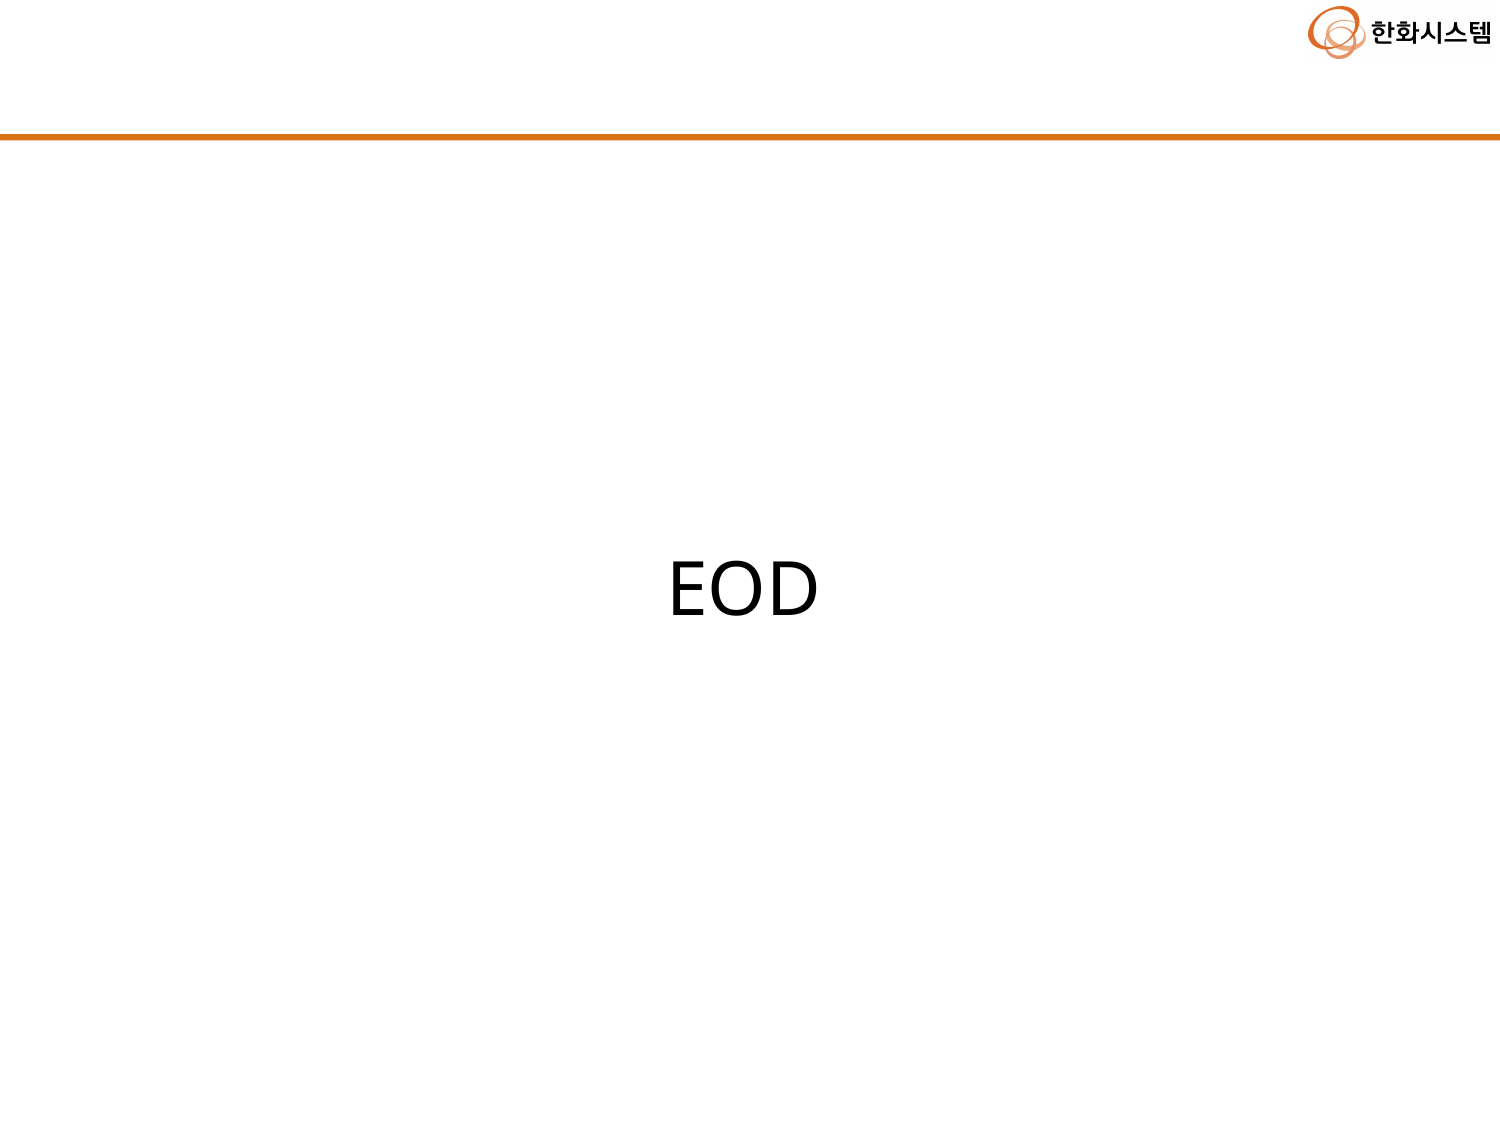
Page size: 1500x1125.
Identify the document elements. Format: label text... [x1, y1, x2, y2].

text_box EOD [536, 444, 951, 637]
picture [1308, 6, 1496, 59]
